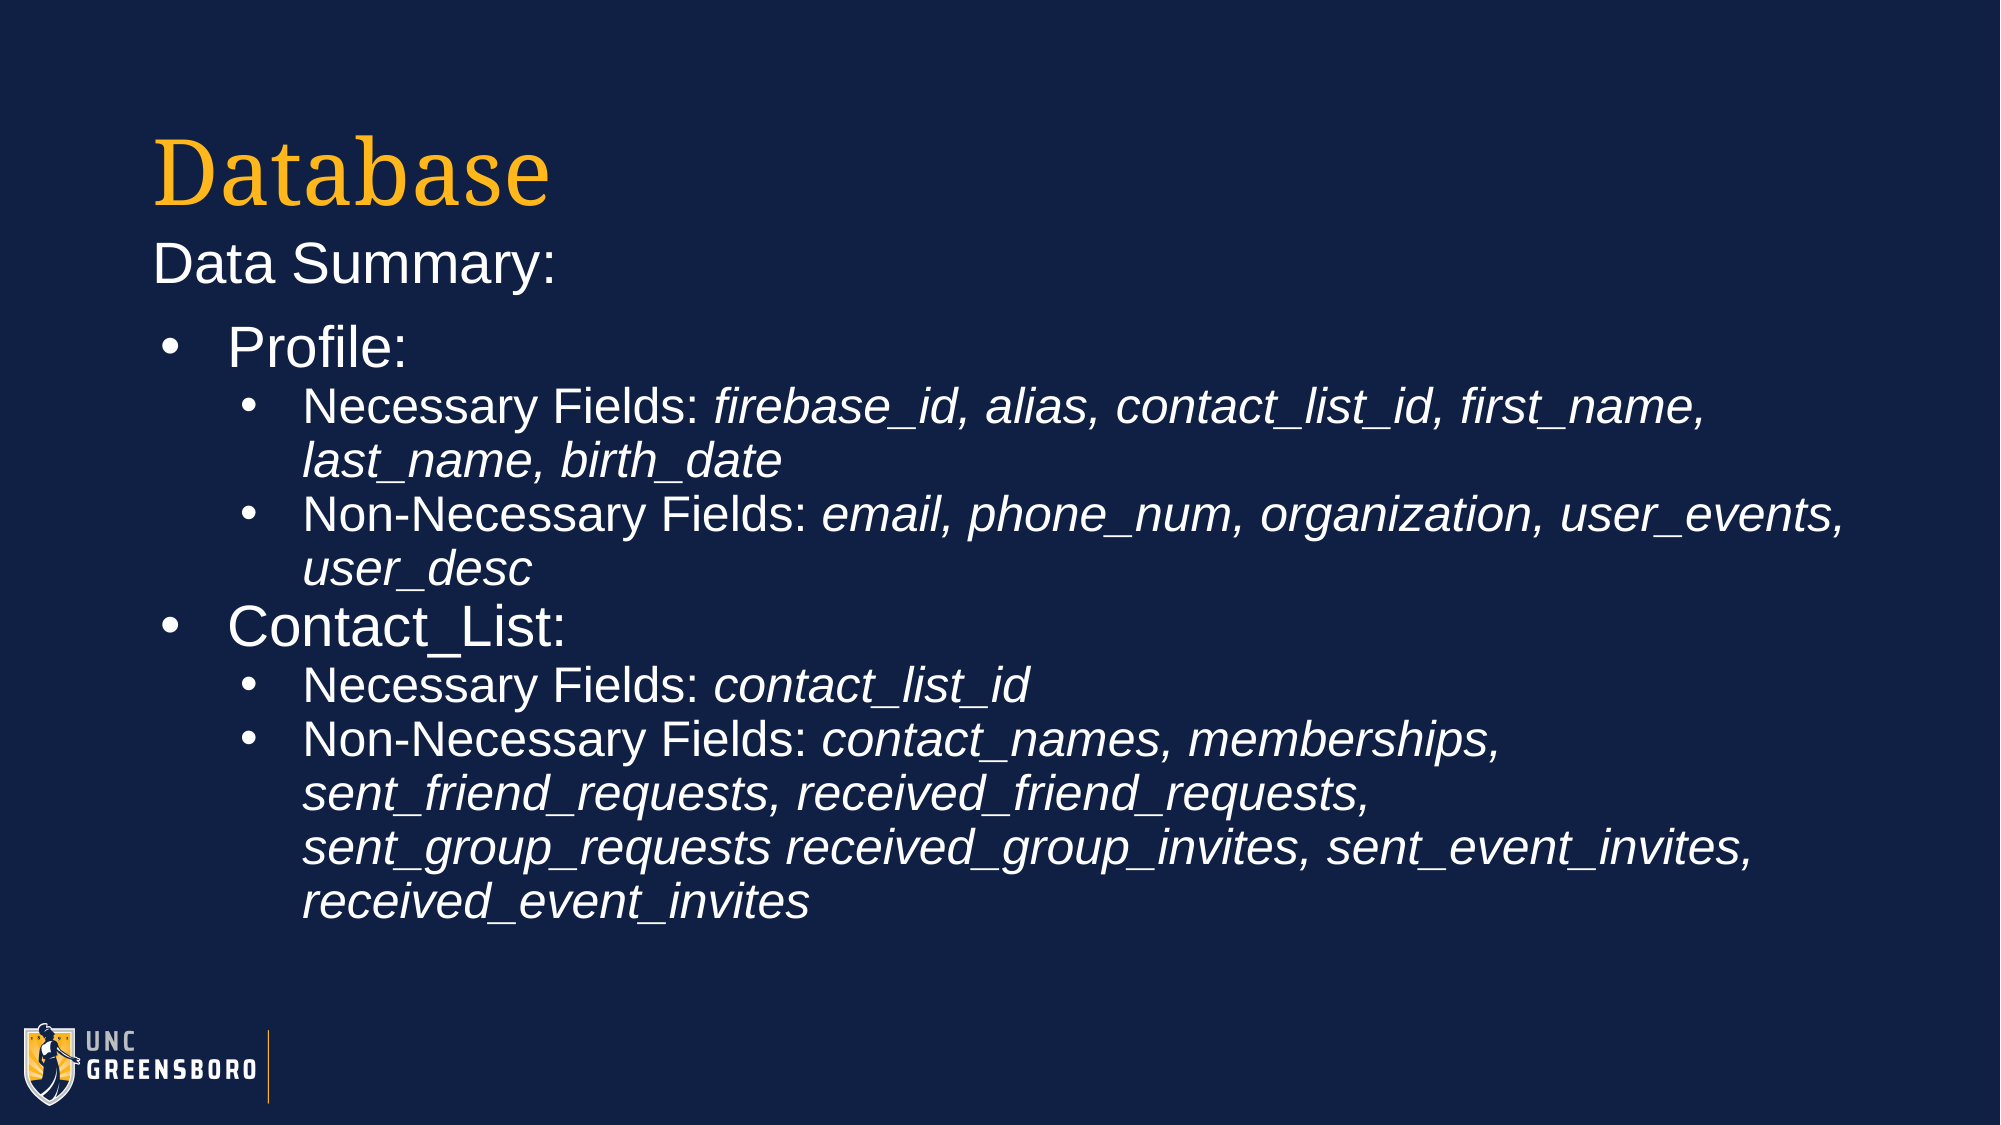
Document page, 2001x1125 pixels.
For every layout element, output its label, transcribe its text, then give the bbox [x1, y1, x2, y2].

picture [24, 1023, 269, 1106]
title Database [137, 59, 1863, 278]
list Data Summary: Profile: Necessary Fields: firebase_id, alias, contact_list_id, first_name, last_name, birth_date Non-Necessary Fields: email, phone_num, organization, user_events, user_desc Contact_List: Necessary Fields: contact_list_id Non-Necessary Fields: contact_names, memberships, sent_friend_requests, received_friend_requests, sent_group_requests received_group_invites, sent_event_invites, received_event_invites [137, 278, 1863, 940]
